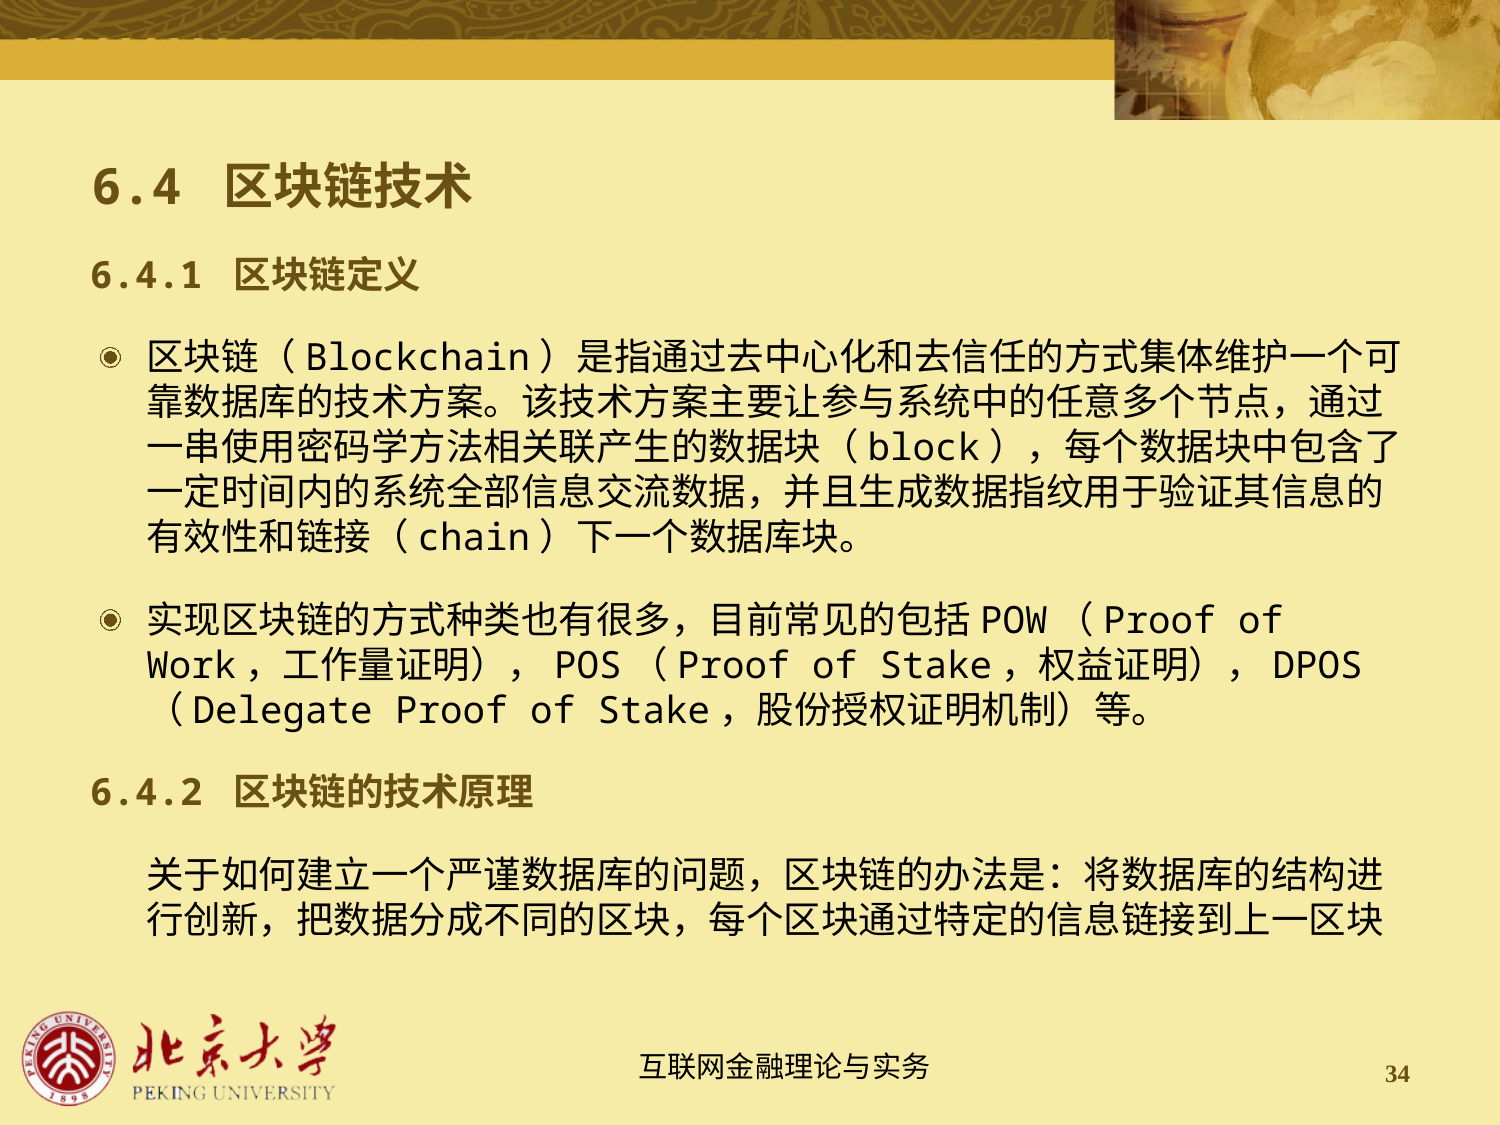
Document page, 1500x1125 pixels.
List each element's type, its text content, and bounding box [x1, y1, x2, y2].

slide_number 34 [1074, 1042, 1425, 1103]
list 6.4.1 区块链定义 区块链（Blockchain）是指通过去中心化和去信任的方式集体维护一个可靠数据库的技术方案。该技术方案主要让参与系统中的任意多个节点，通过一串使用密码学方法相关联产生的数据块（block），每个数据块中包含了一定时间内的系统全部信息交流数据，并且生成数据指纹用于验证其信息的有效性和链接（chain）下一个数据库块。 实现区块链的方式种类也有很多，目前常见的包括POW（Proof of Work，工作量证明），POS（Proof of Stake，权益证明），DPOS（Delegate Proof of Stake，股份授权证明机制）等。 6.4.2 区块链的技术原理 关于如何建立一个严谨数据库的问题，区块链的办法是：将数据库的结构进行创新，把数据分成不同的区块，每个区块通过特定的信息链接到上一区块 [75, 243, 1425, 1031]
picture [0, 0, 1500, 120]
picture [19, 984, 339, 1109]
title 6.4 区块链技术 [76, 125, 1424, 243]
picture [90, 336, 130, 376]
picture [90, 598, 130, 639]
